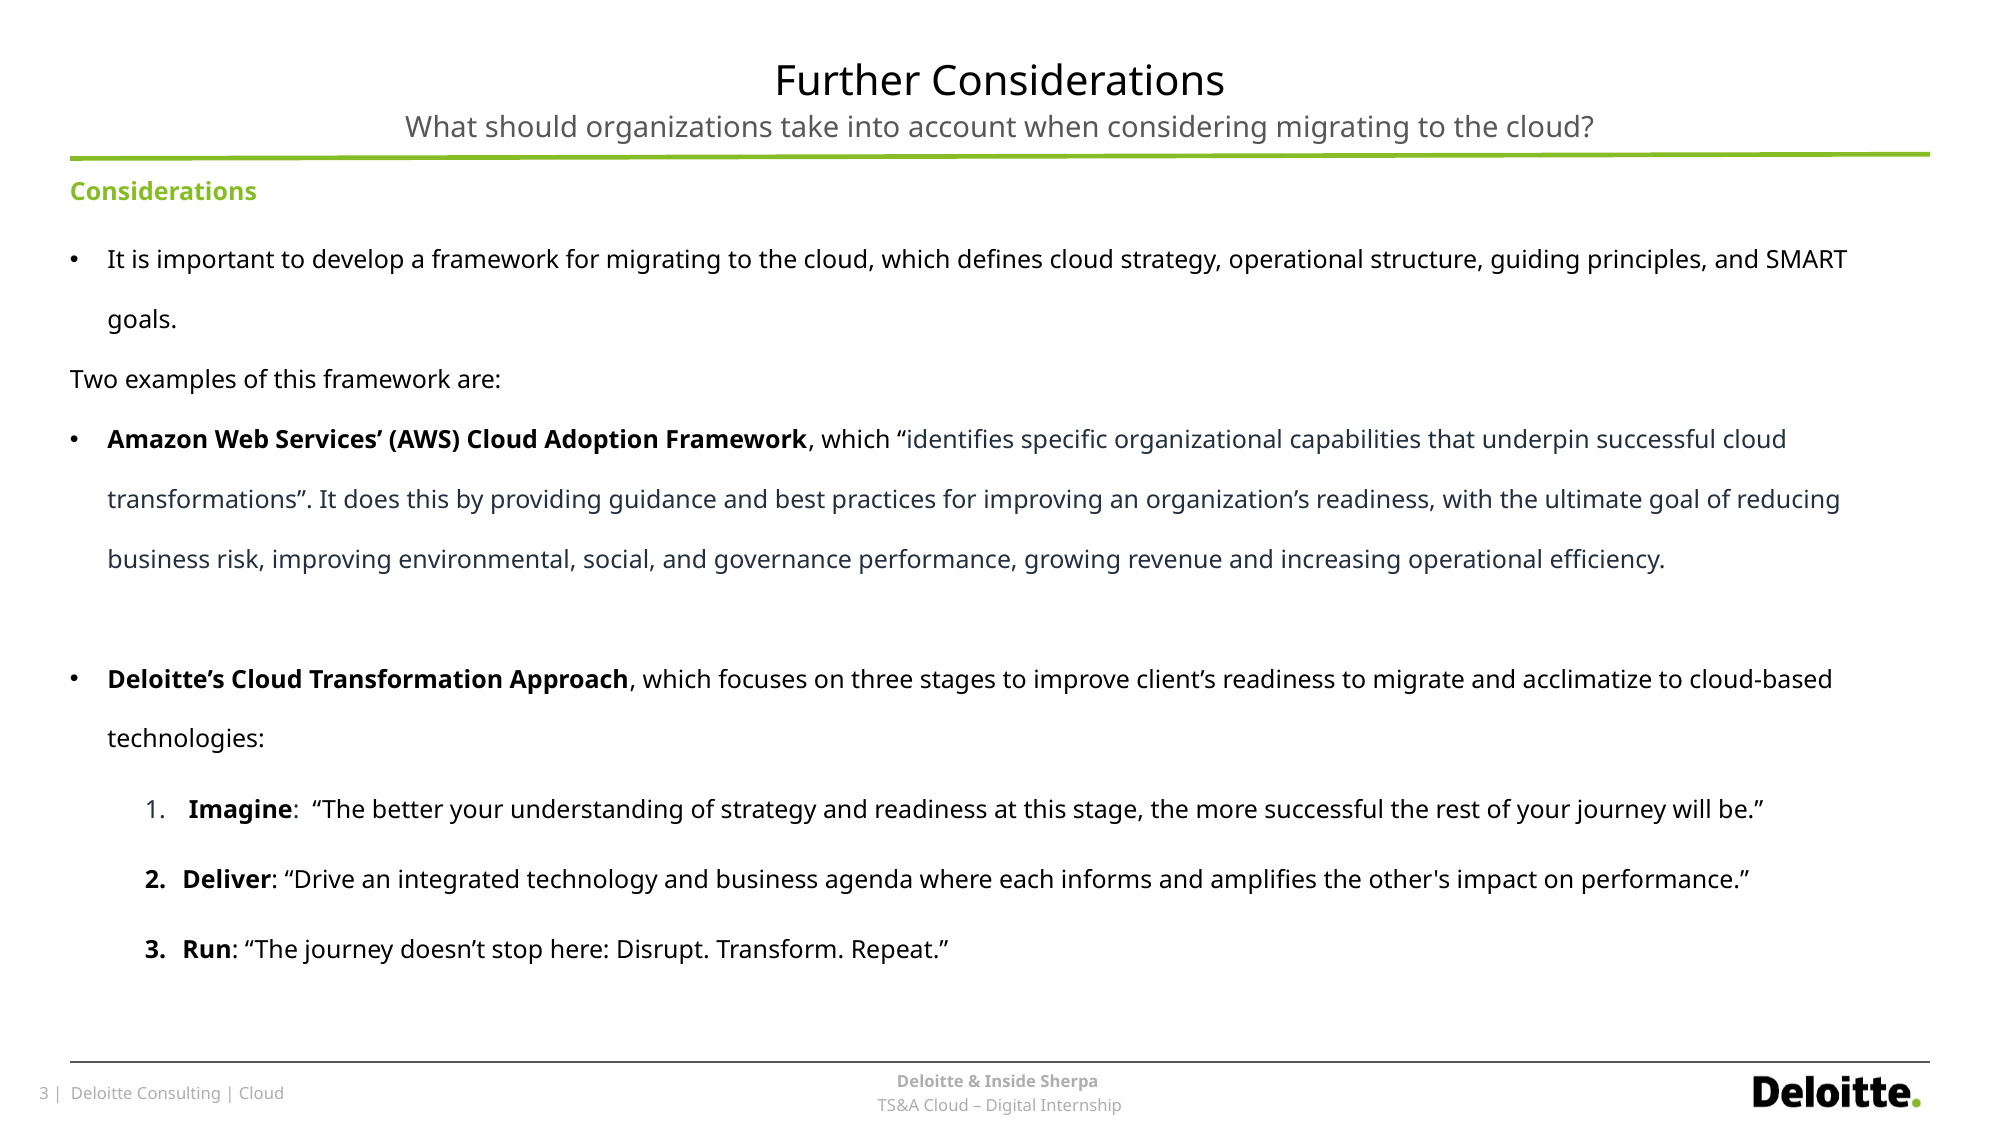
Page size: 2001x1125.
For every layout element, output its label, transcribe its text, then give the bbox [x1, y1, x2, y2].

list What should organizations take into account when considering migrating to the cloud? [69, 108, 1931, 155]
picture [1743, 1067, 1931, 1119]
title Further Considerations [69, 53, 1931, 104]
text_box Considerations It is important to develop a framework for migrating to the cloud, which defines cloud strategy, operational structure, guiding principles, and SMART goals. Two examples of this framework are: Amazon Web Services’ (AWS) Cloud Adoption Framework, which “identifies specific organizational capabilities that underpin successful cloud transformations”. It does this by providing guidance and best practices for improving an organization’s readiness, with the ultimate goal of reducing business risk, improving environmental, social, and governance performance, growing revenue and increasing operational efficiency. Deloitte’s Cloud Transformation Approach, which focuses on three stages to improve client’s readiness to migrate and acclimatize to cloud-based technologies: Imagine: “The better your understanding of strategy and readiness at this stage, the more successful the rest of your journey will be.” Deliver: “Drive an integrated technology and business agenda where each informs and amplifies the other's impact on performance.” Run: “The journey doesn’t stop here: Disrupt. Transform. Repeat.” [69, 159, 1931, 1017]
